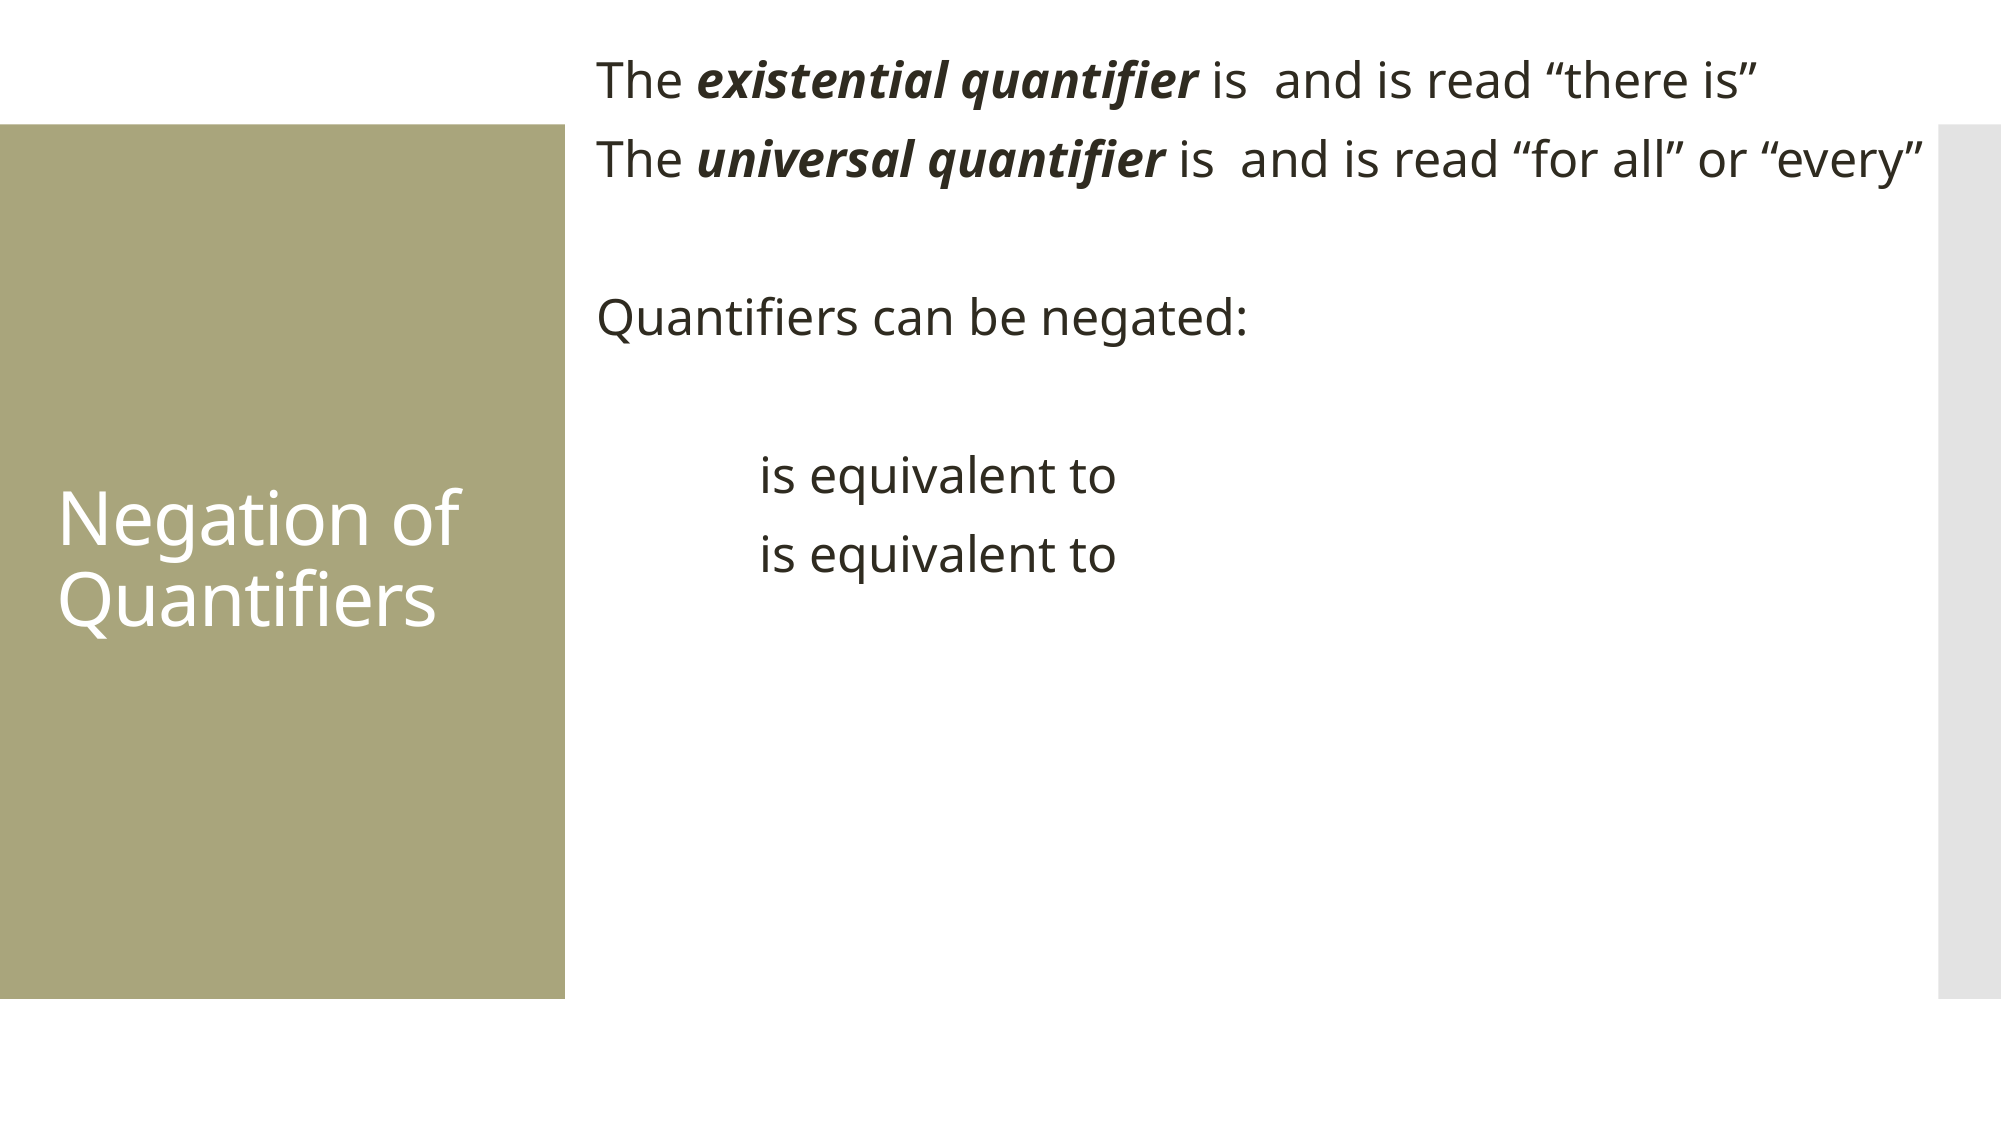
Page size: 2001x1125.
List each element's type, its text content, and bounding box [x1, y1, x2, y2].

title Negation of Quantifiers [41, 184, 532, 940]
